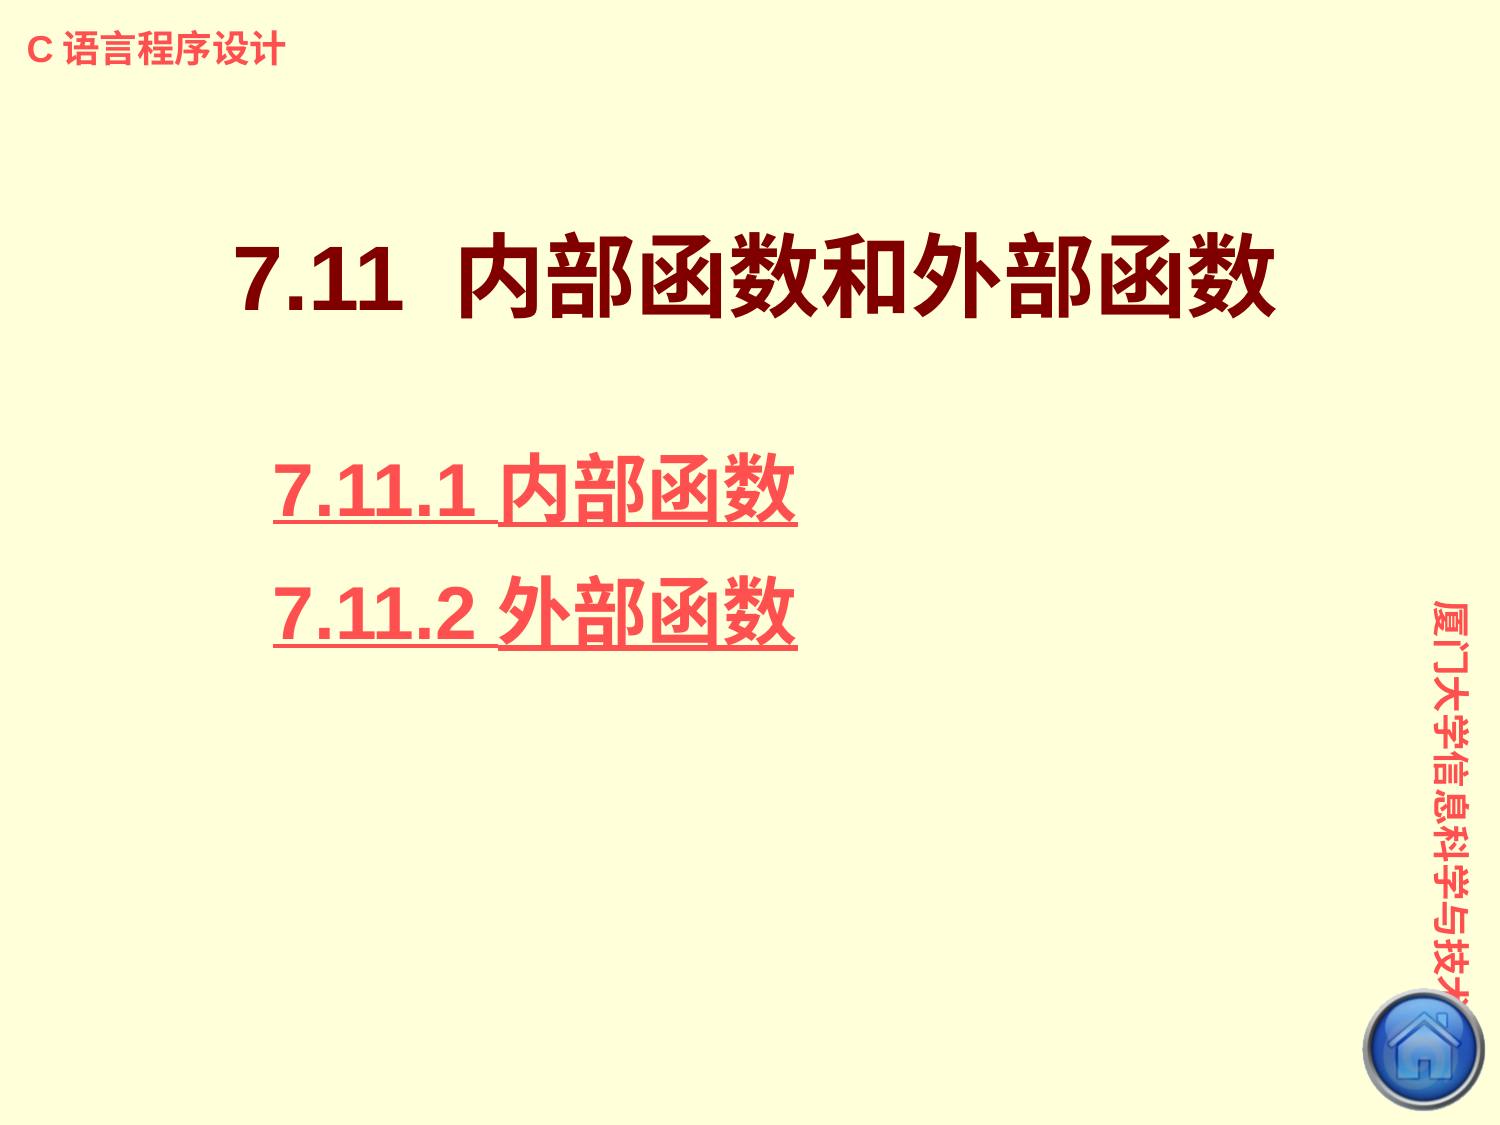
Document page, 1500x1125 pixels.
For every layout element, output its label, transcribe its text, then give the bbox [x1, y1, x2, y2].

picture [1347, 973, 1500, 1125]
list 7.11.1 内部函数 7.11.2 外部函数 [257, 433, 1231, 774]
title 7.11 内部函数和外部函数 [82, 210, 1430, 338]
